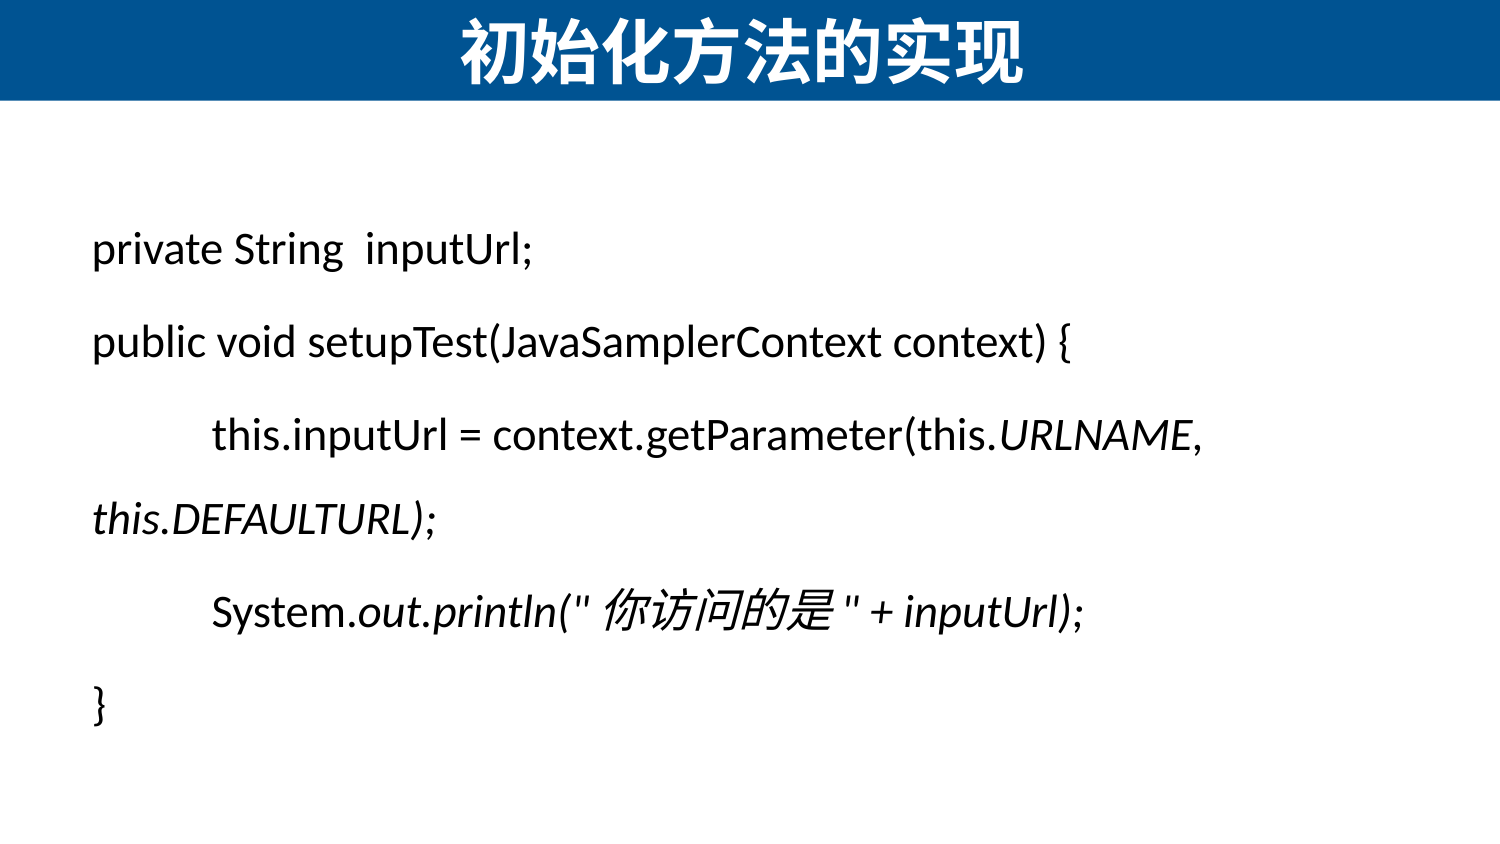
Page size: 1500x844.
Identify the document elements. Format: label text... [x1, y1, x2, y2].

title 初始化方法的实现 [2, 0, 1483, 101]
list private String inputUrl; public void setupTest(JavaSamplerContext context) { this.inputUrl = context.getParameter(this.URLNAME, this.DEFAULTURL); System.out.println("你访问的是" + inputUrl); } [76, 182, 1427, 740]
